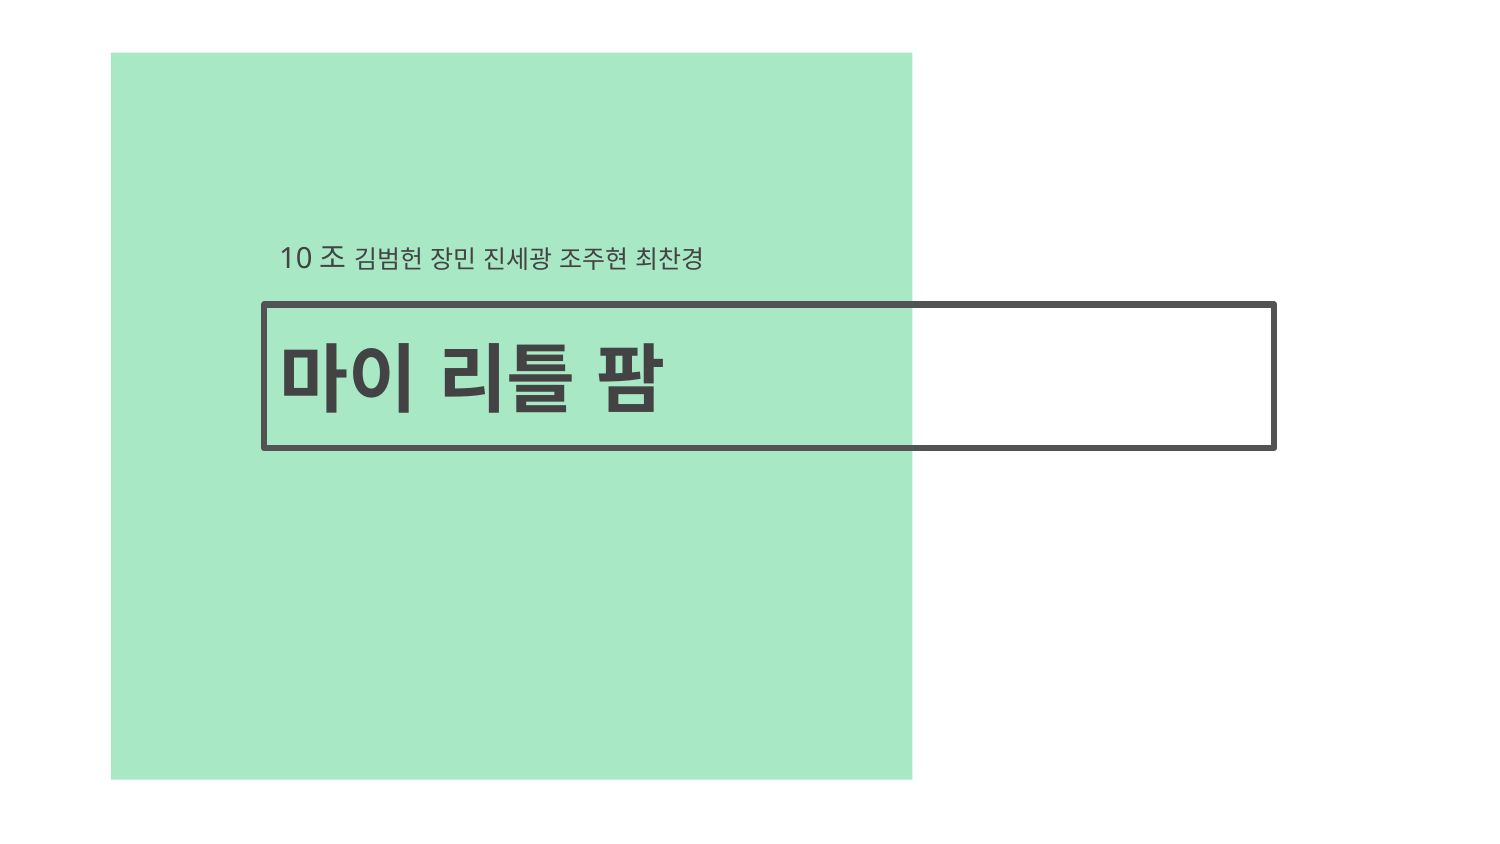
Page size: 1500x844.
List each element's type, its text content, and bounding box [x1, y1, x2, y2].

title 마이 리틀 팜 [261, 301, 1277, 451]
text_box 10조 김범헌 장민 진세광 조주현 최찬경 [264, 200, 922, 301]
